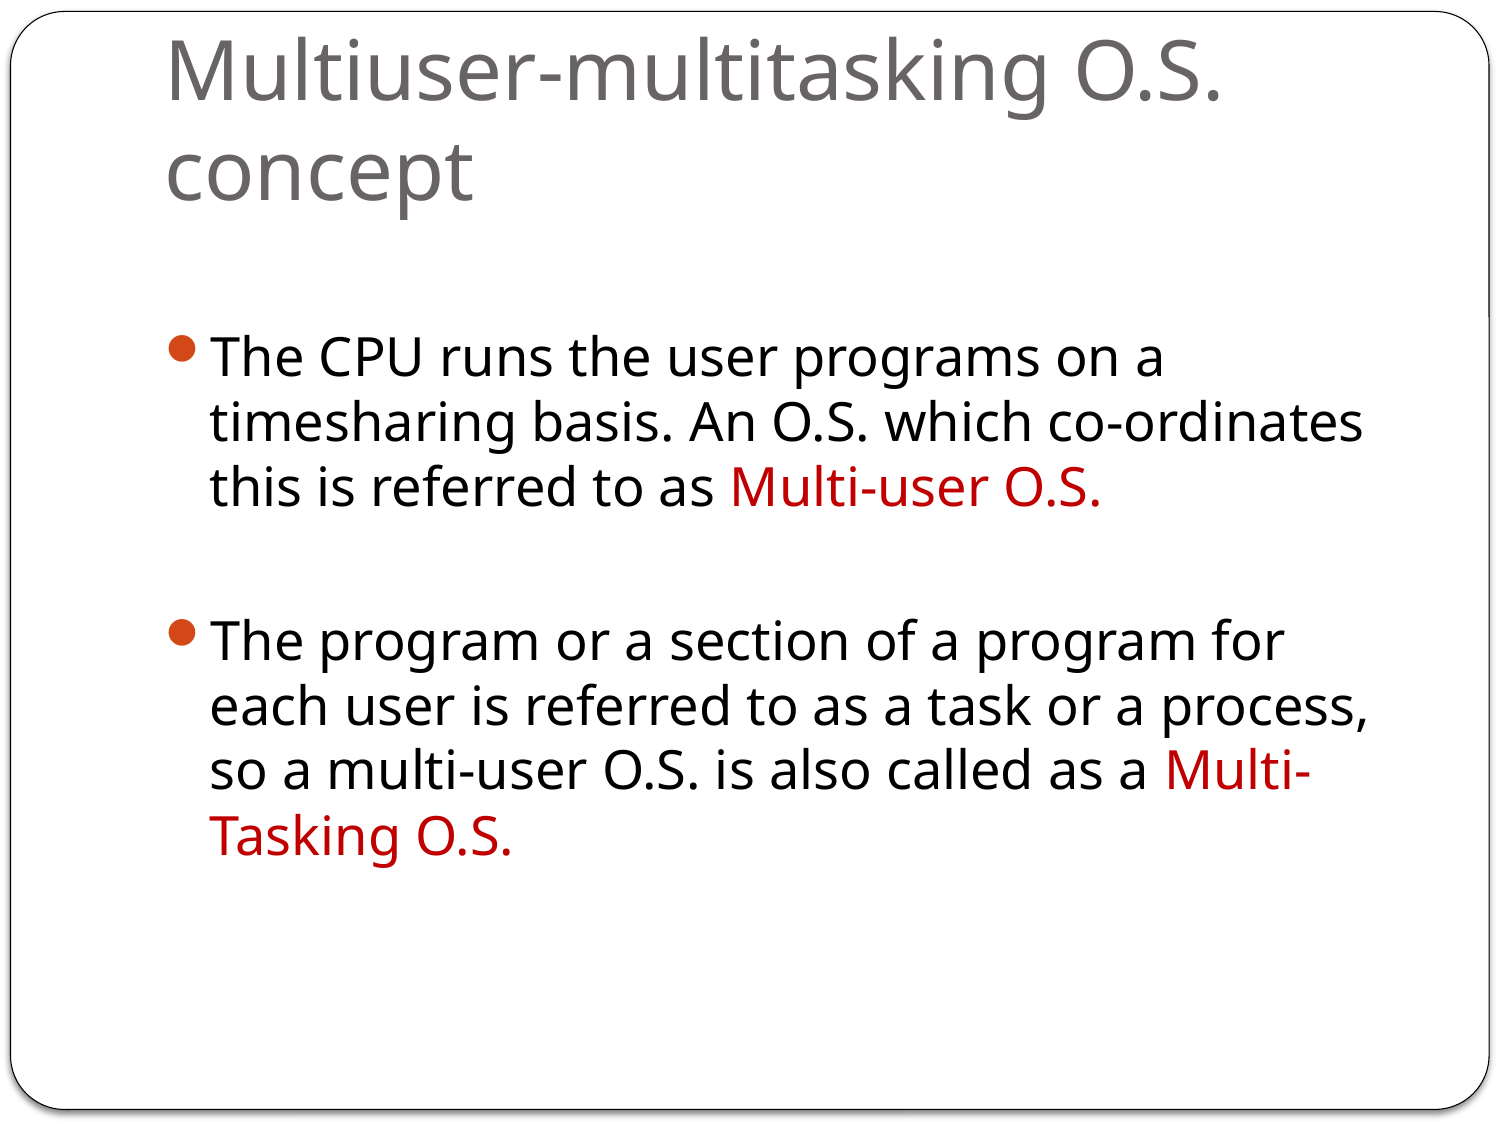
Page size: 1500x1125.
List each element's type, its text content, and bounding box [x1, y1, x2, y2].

title Multiuser-multitasking O.S. concept [150, 45, 1425, 233]
list The CPU runs the user programs on a timesharing basis. An O.S. which co-ordinates this is referred to as Multi-user O.S. The program or a section of a program for each user is referred to as a task or a process, so a multi-user O.S. is also called as a Multi-Tasking O.S. [150, 237, 1425, 988]
